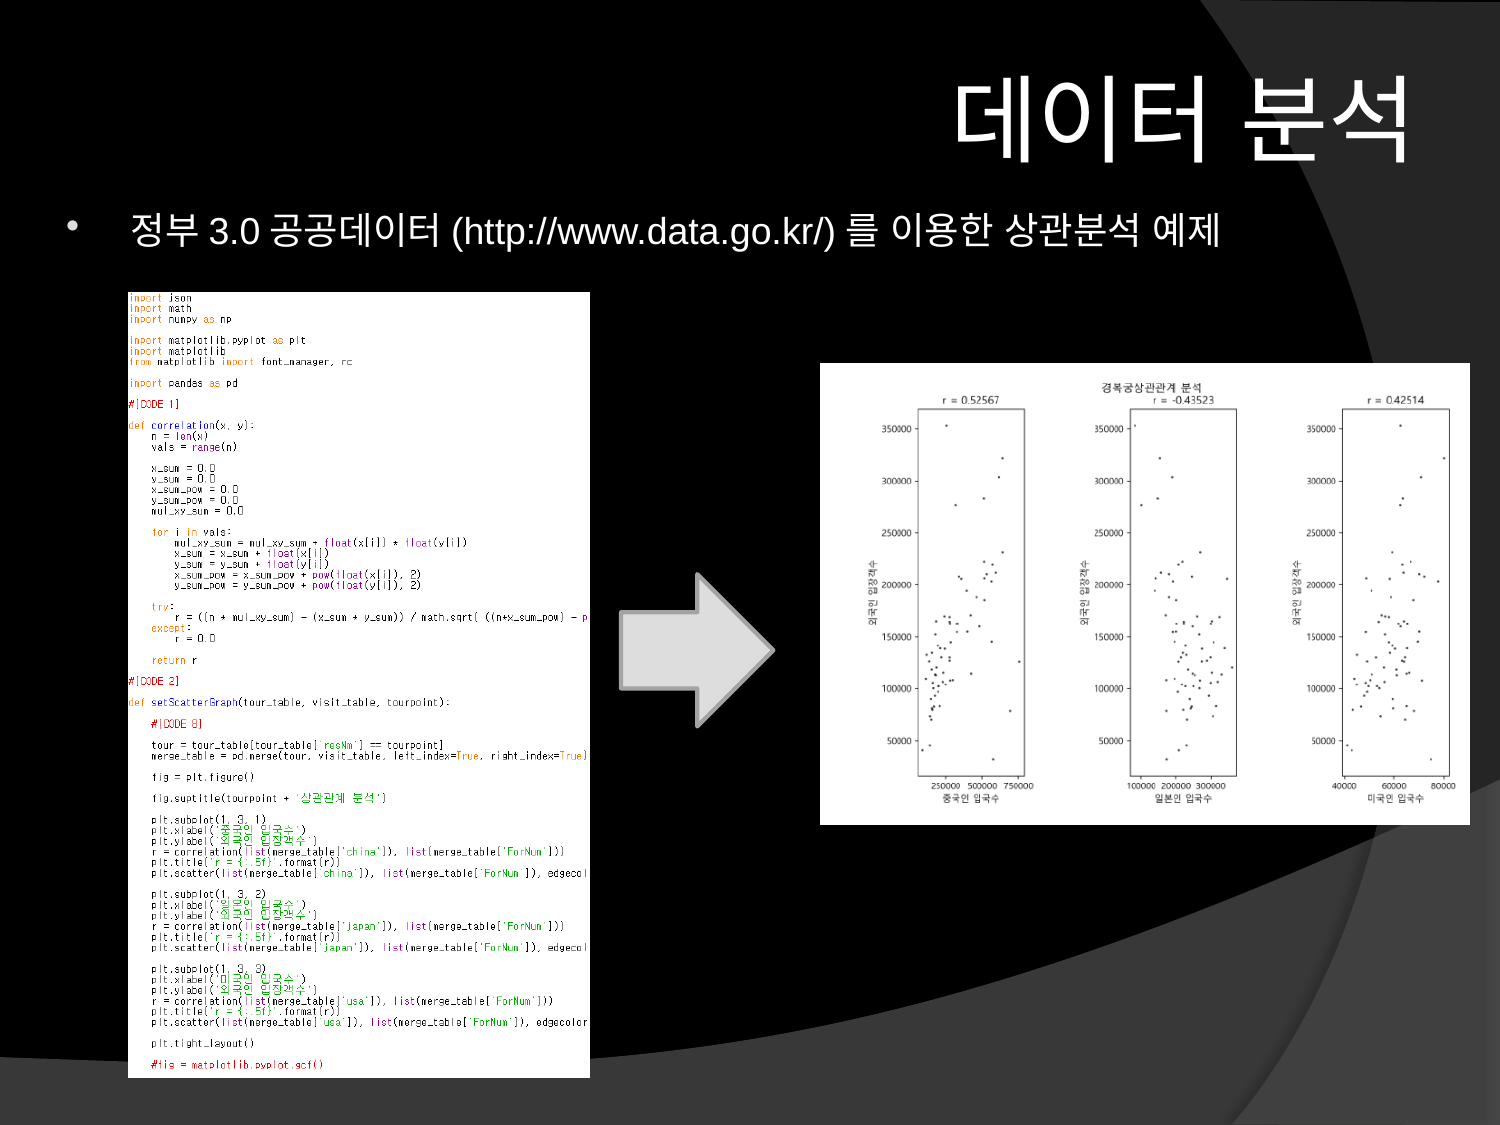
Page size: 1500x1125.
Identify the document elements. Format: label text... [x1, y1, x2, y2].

picture [128, 292, 591, 1079]
list 정부3.0공공데이터(http://www.data.go.kr/)를 이용한 상관분석 예제 [46, 199, 1272, 942]
picture [820, 363, 1470, 825]
title 데이터 분석 [199, 23, 1425, 211]
text_box [618, 572, 776, 729]
